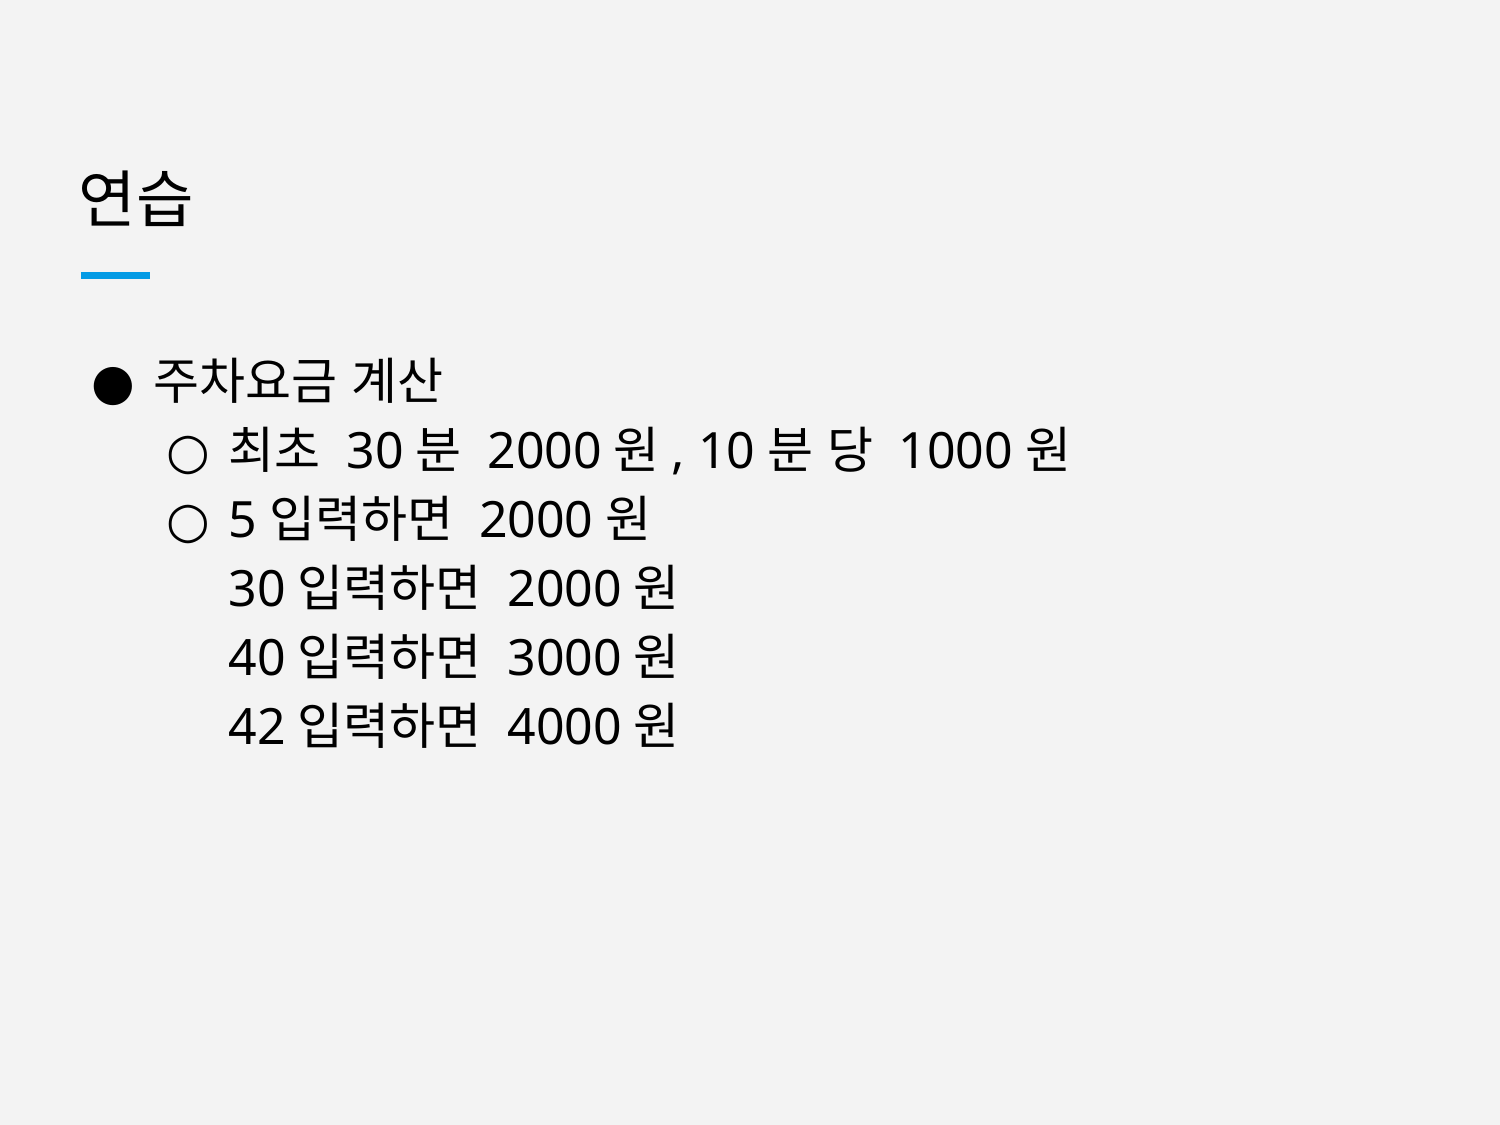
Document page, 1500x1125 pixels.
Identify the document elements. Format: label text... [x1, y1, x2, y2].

title 연습 [63, 100, 1437, 251]
list 주차요금 계산 최초 30분 2000원, 10분 당 1000원 5입력하면 2000원 30입력하면 2000원 40입력하면 3000원 42입력하면 4000원 [63, 325, 1437, 1000]
